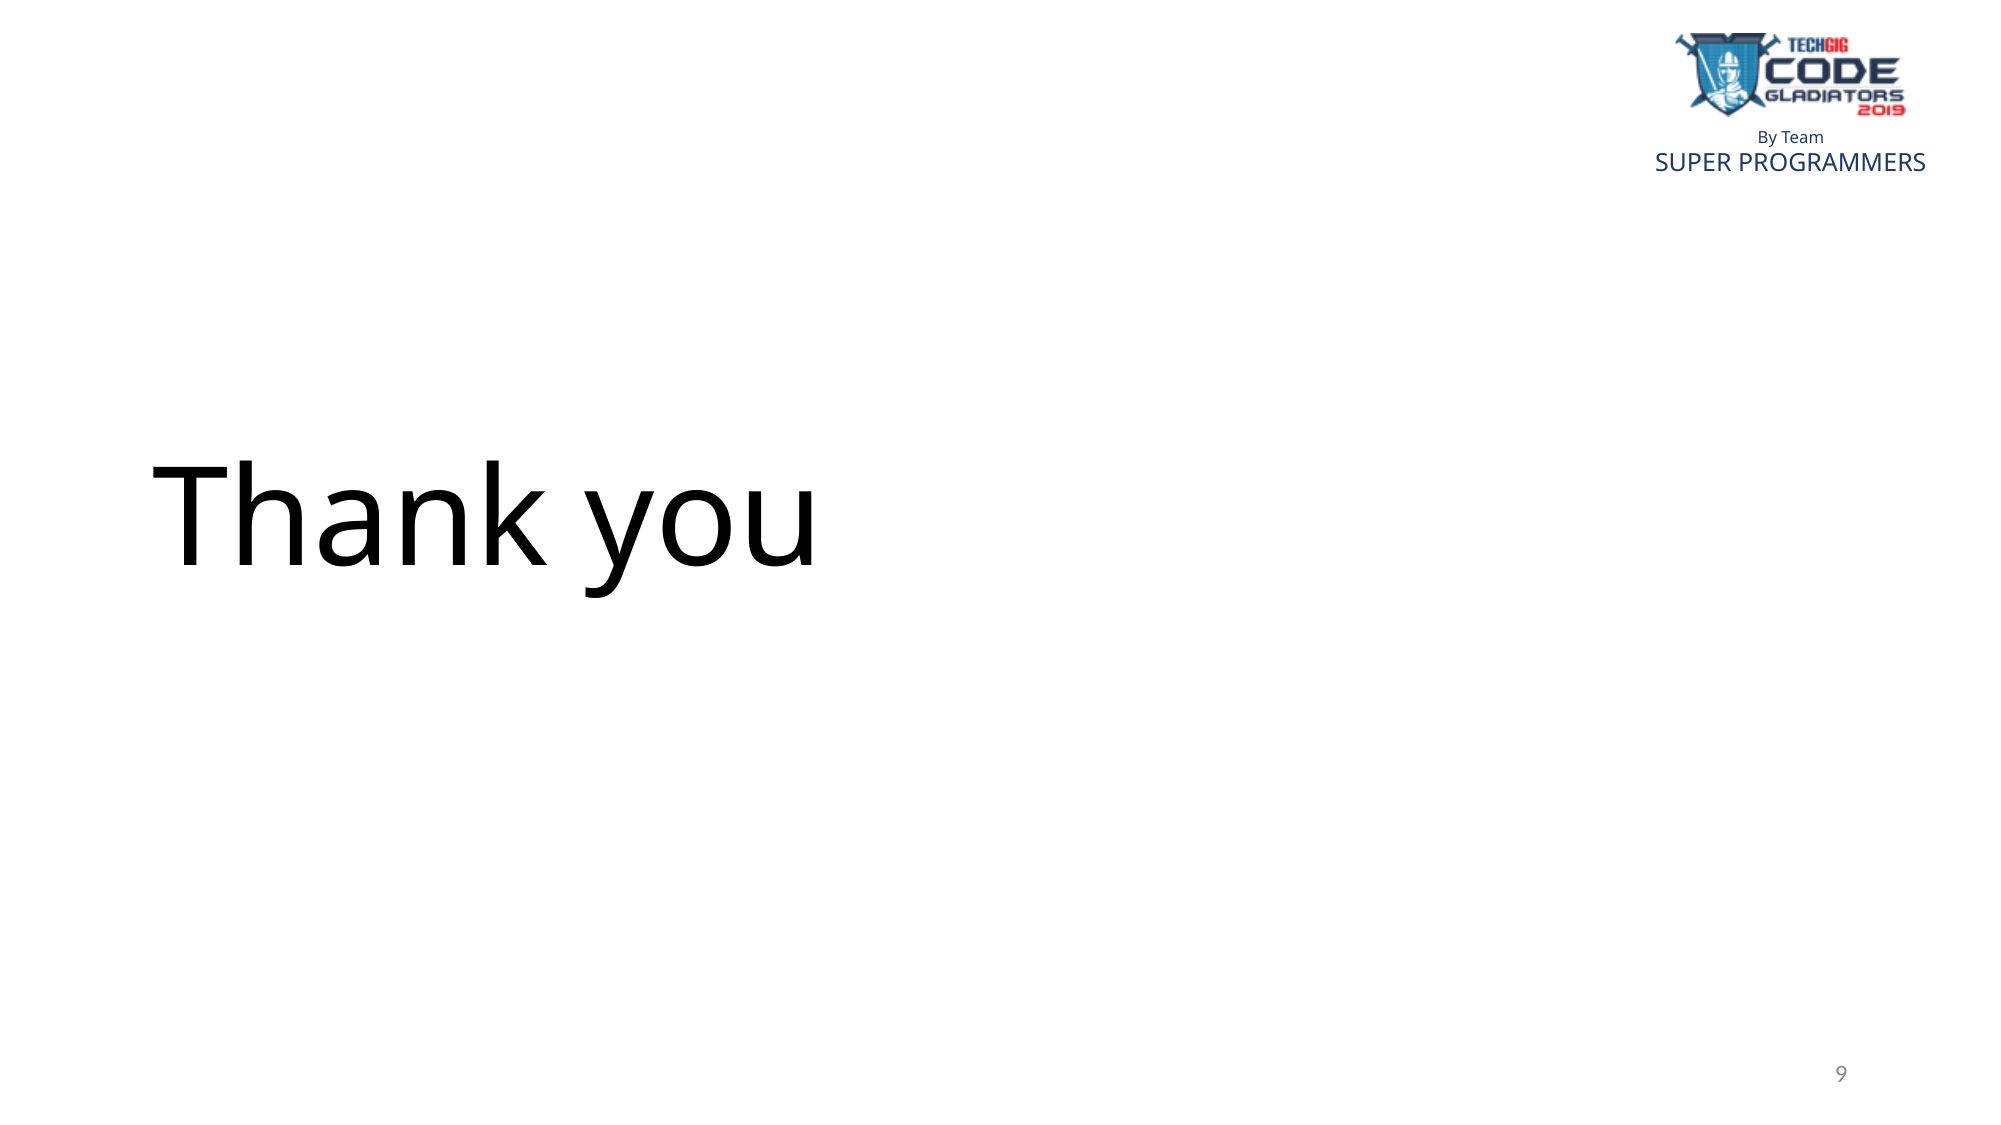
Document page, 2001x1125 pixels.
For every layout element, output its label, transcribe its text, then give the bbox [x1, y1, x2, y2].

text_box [1615, 33, 1967, 195]
slide_number 9 [1412, 1042, 1863, 1103]
title Thank you [137, 412, 1863, 630]
